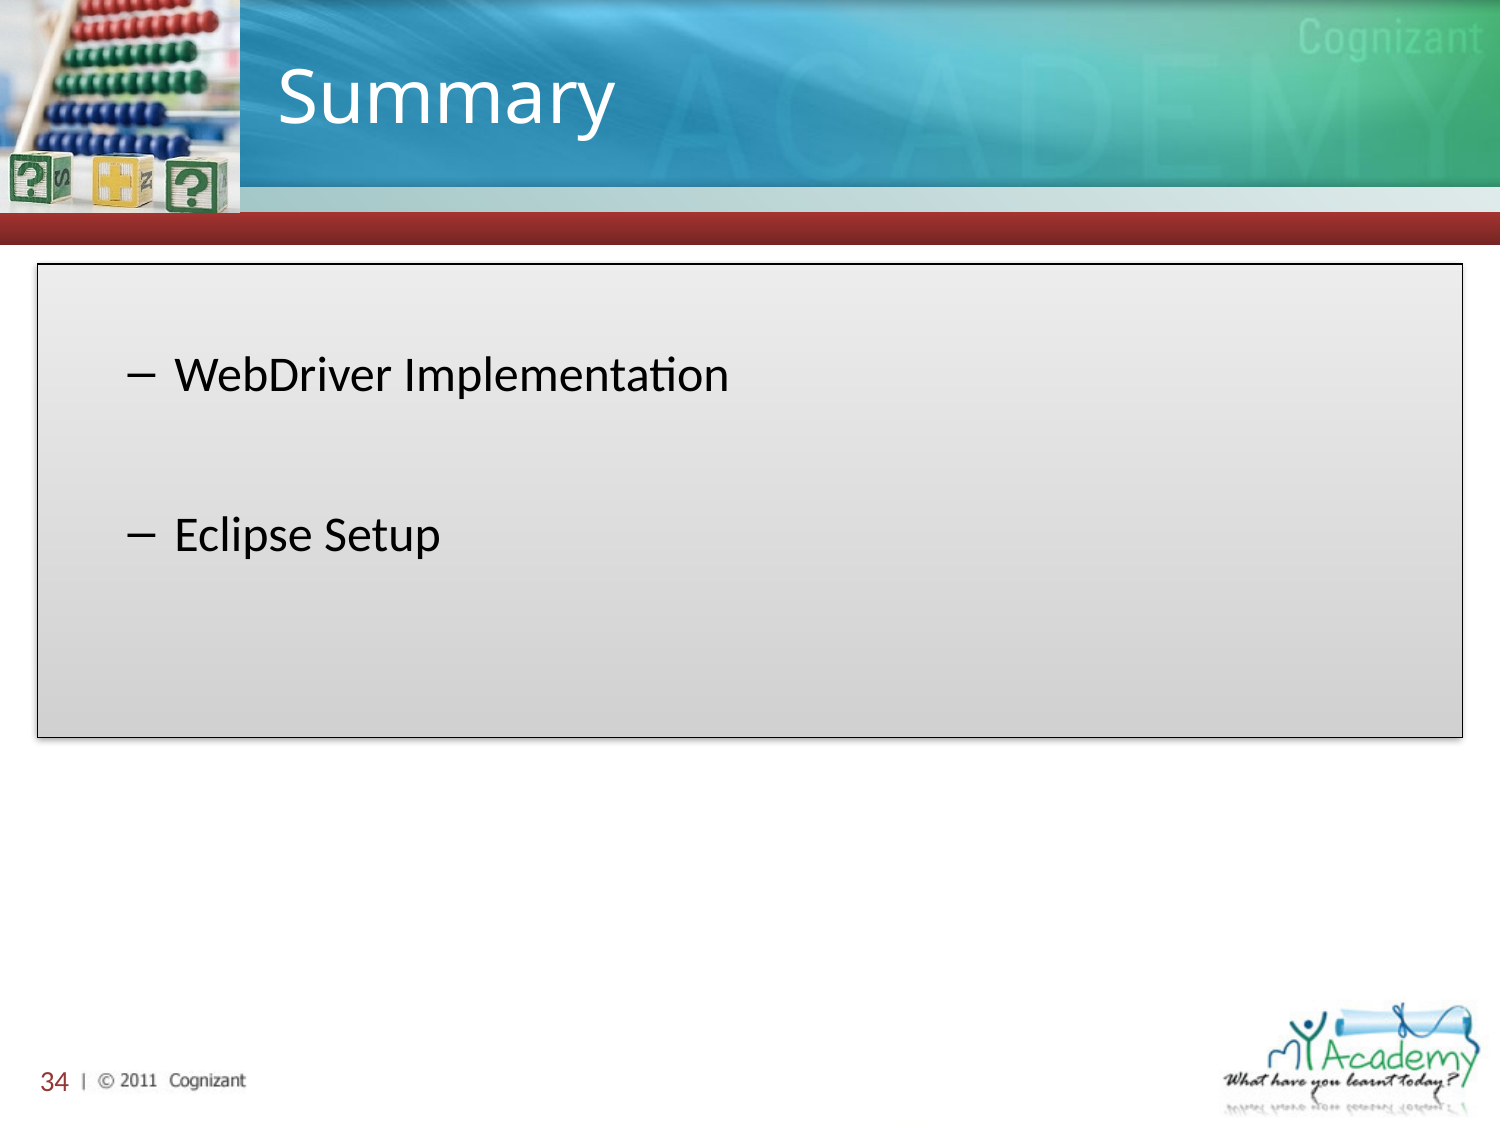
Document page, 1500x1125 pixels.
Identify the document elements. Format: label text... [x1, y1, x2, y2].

slide_number 34 [24, 1054, 100, 1100]
list WebDriver Implementation Eclipse Setup [37, 263, 1463, 738]
picture [0, 0, 262, 213]
title Summary [262, 0, 1500, 188]
picture [0, 245, 1500, 1125]
